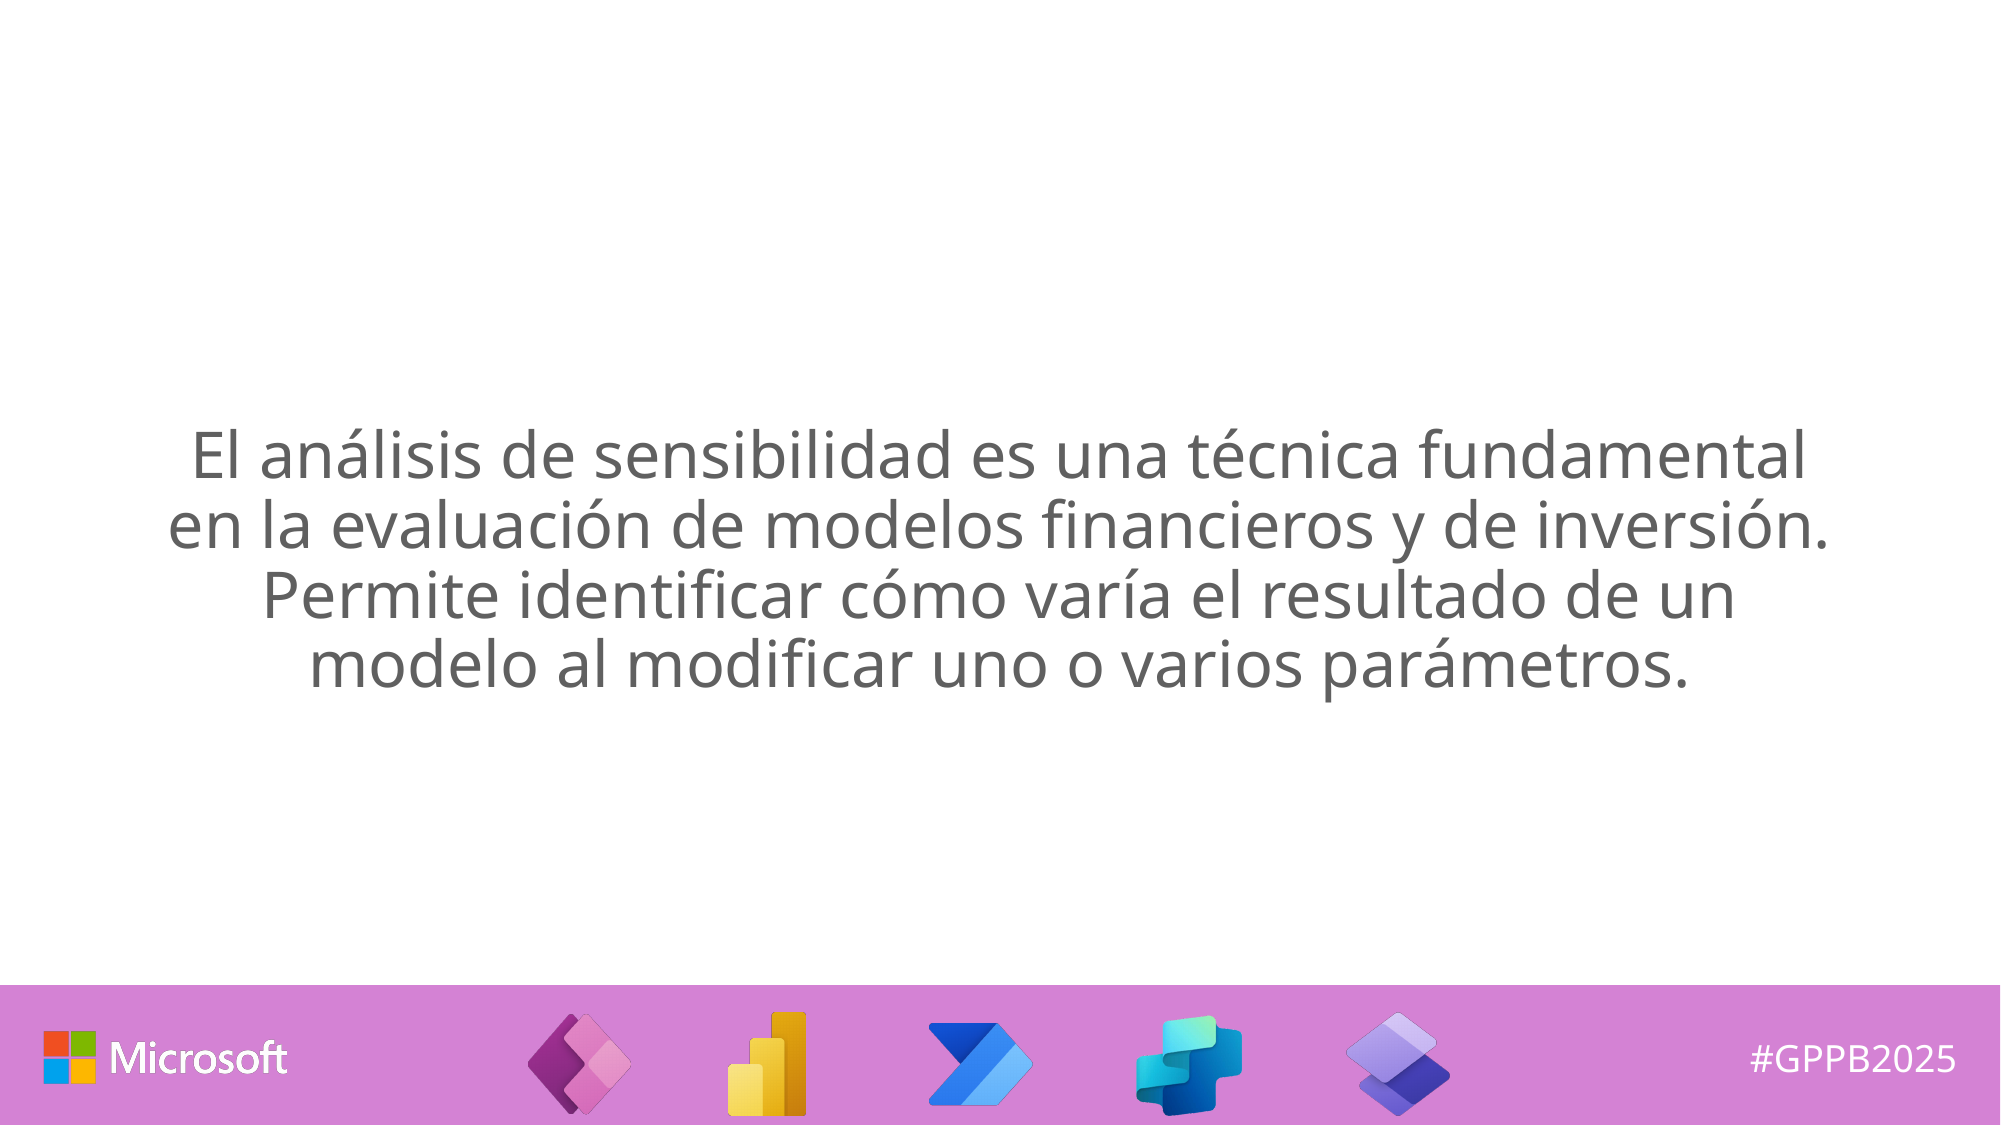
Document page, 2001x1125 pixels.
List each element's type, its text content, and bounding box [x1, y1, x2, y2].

picture [1130, 1012, 1249, 1116]
title El análisis de sensibilidad es una técnica fundamental en la evaluación de modelos financieros y de inversión. Permite identificar cómo varía el resultado de un modelo al modificar uno o varios parámetros. [137, 413, 1863, 712]
picture [0, 980, 339, 1125]
list PD: el dinero nunca deja de rentar [136, 752, 1862, 999]
picture [1346, 1012, 1450, 1116]
picture [929, 1012, 1033, 1116]
picture [715, 1012, 819, 1116]
picture [528, 1012, 631, 1116]
